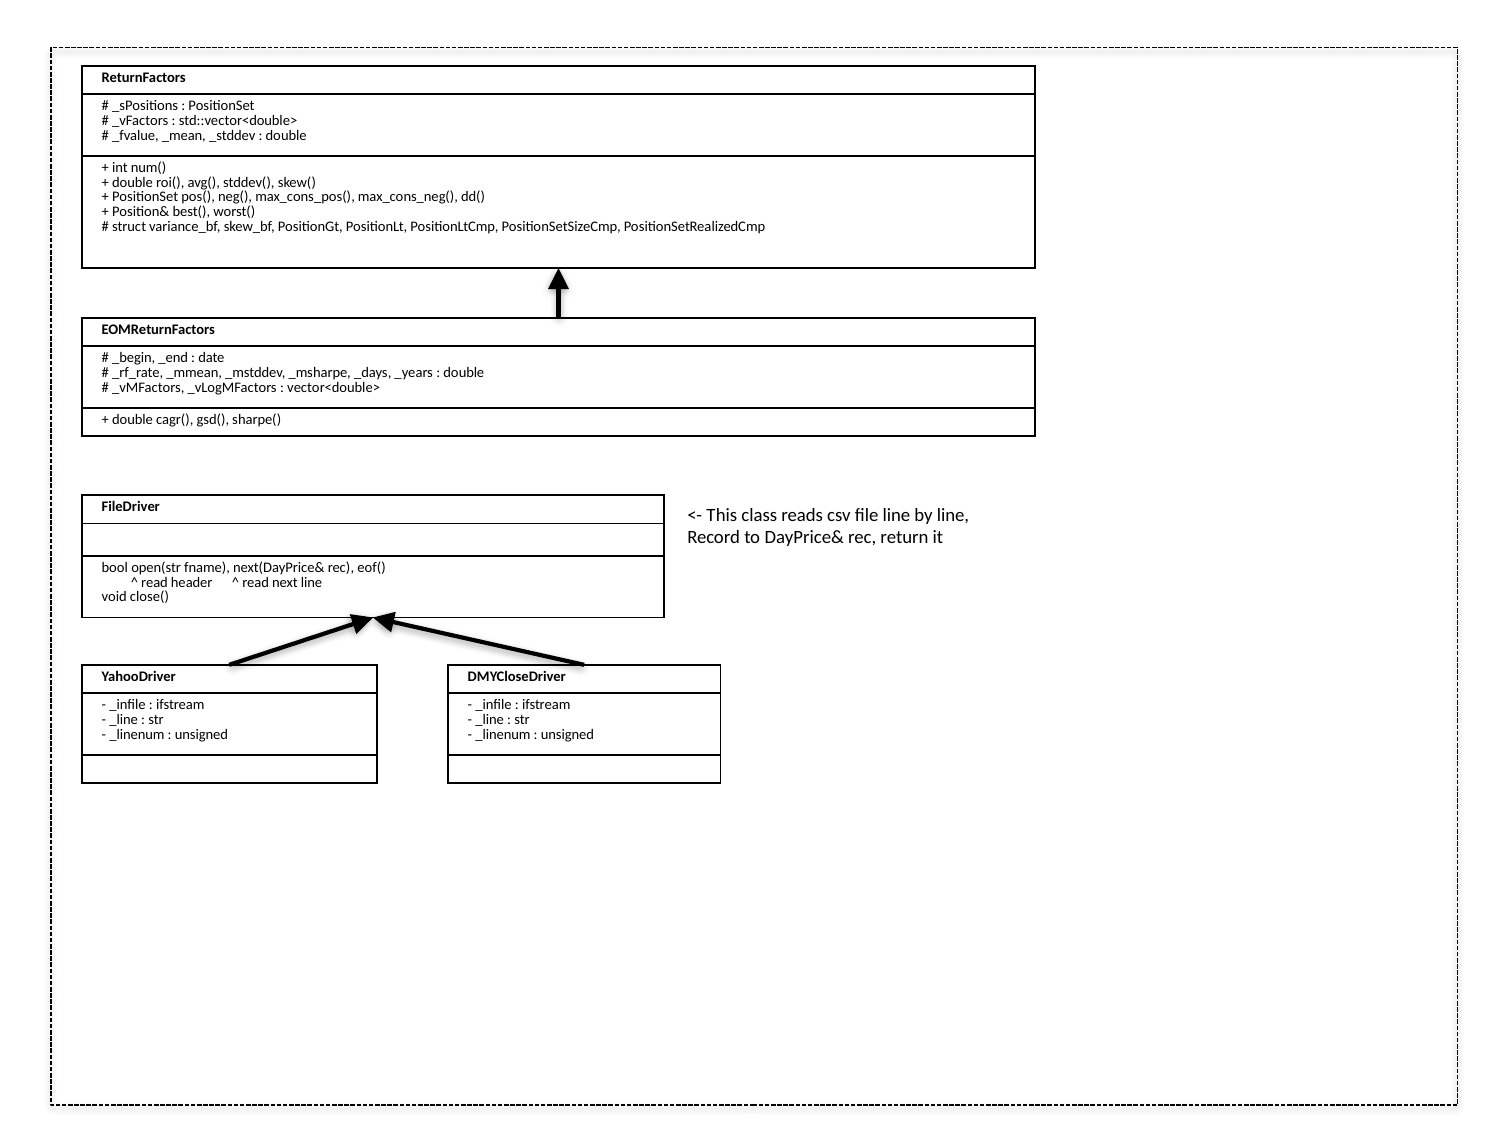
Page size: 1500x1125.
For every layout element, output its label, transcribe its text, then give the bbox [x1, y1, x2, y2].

table_cell - _infile : ifstream - _line : str - _linenum : unsigned [83, 694, 376, 754]
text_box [372, 619, 585, 665]
table_cell # _begin, _end : date # _rf_rate, _mmean, _mstddev, _msharpe, _days, _years : double # _vMFactors, _vLogMFactors : vector<double> [83, 347, 1034, 407]
text_box <- This class reads csv file line by line, Record to DayPrice& rec, return it [672, 495, 985, 555]
table_header DMYCloseDriver [449, 666, 720, 692]
table_cell + double cagr(), gsd(), sharpe() [83, 409, 1034, 435]
table_header EOMReturnFactors [83, 319, 1034, 345]
table_header ReturnFactors [83, 67, 1034, 93]
text_box [50, 47, 1458, 1106]
table_cell [449, 756, 720, 782]
table_cell # _sPositions : PositionSet # _vFactors : std::vector<double> # _fvalue, _mean, _stddev : double [83, 95, 1034, 155]
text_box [228, 619, 371, 665]
table_cell + int num() + double roi(), avg(), stddev(), skew() + PositionSet pos(), neg(), max_cons_pos(), max_cons_neg(), dd() + Position& best(), worst() # struct variance_bf, skew_bf, PositionGt, PositionLt, PositionLtCmp, PositionSetSizeCmp, PositionSetRealizedCmp [83, 157, 1034, 267]
table_cell bool open(str fname), next(DayPrice& rec), eof() ^ read header ^ read next line void close() [83, 557, 663, 617]
table_cell - _infile : ifstream - _line : str - _linenum : unsigned [449, 694, 720, 754]
table_cell [83, 524, 663, 555]
table_header YahooDriver [83, 666, 376, 692]
table_cell [83, 756, 376, 782]
table_header FileDriver [83, 496, 663, 523]
